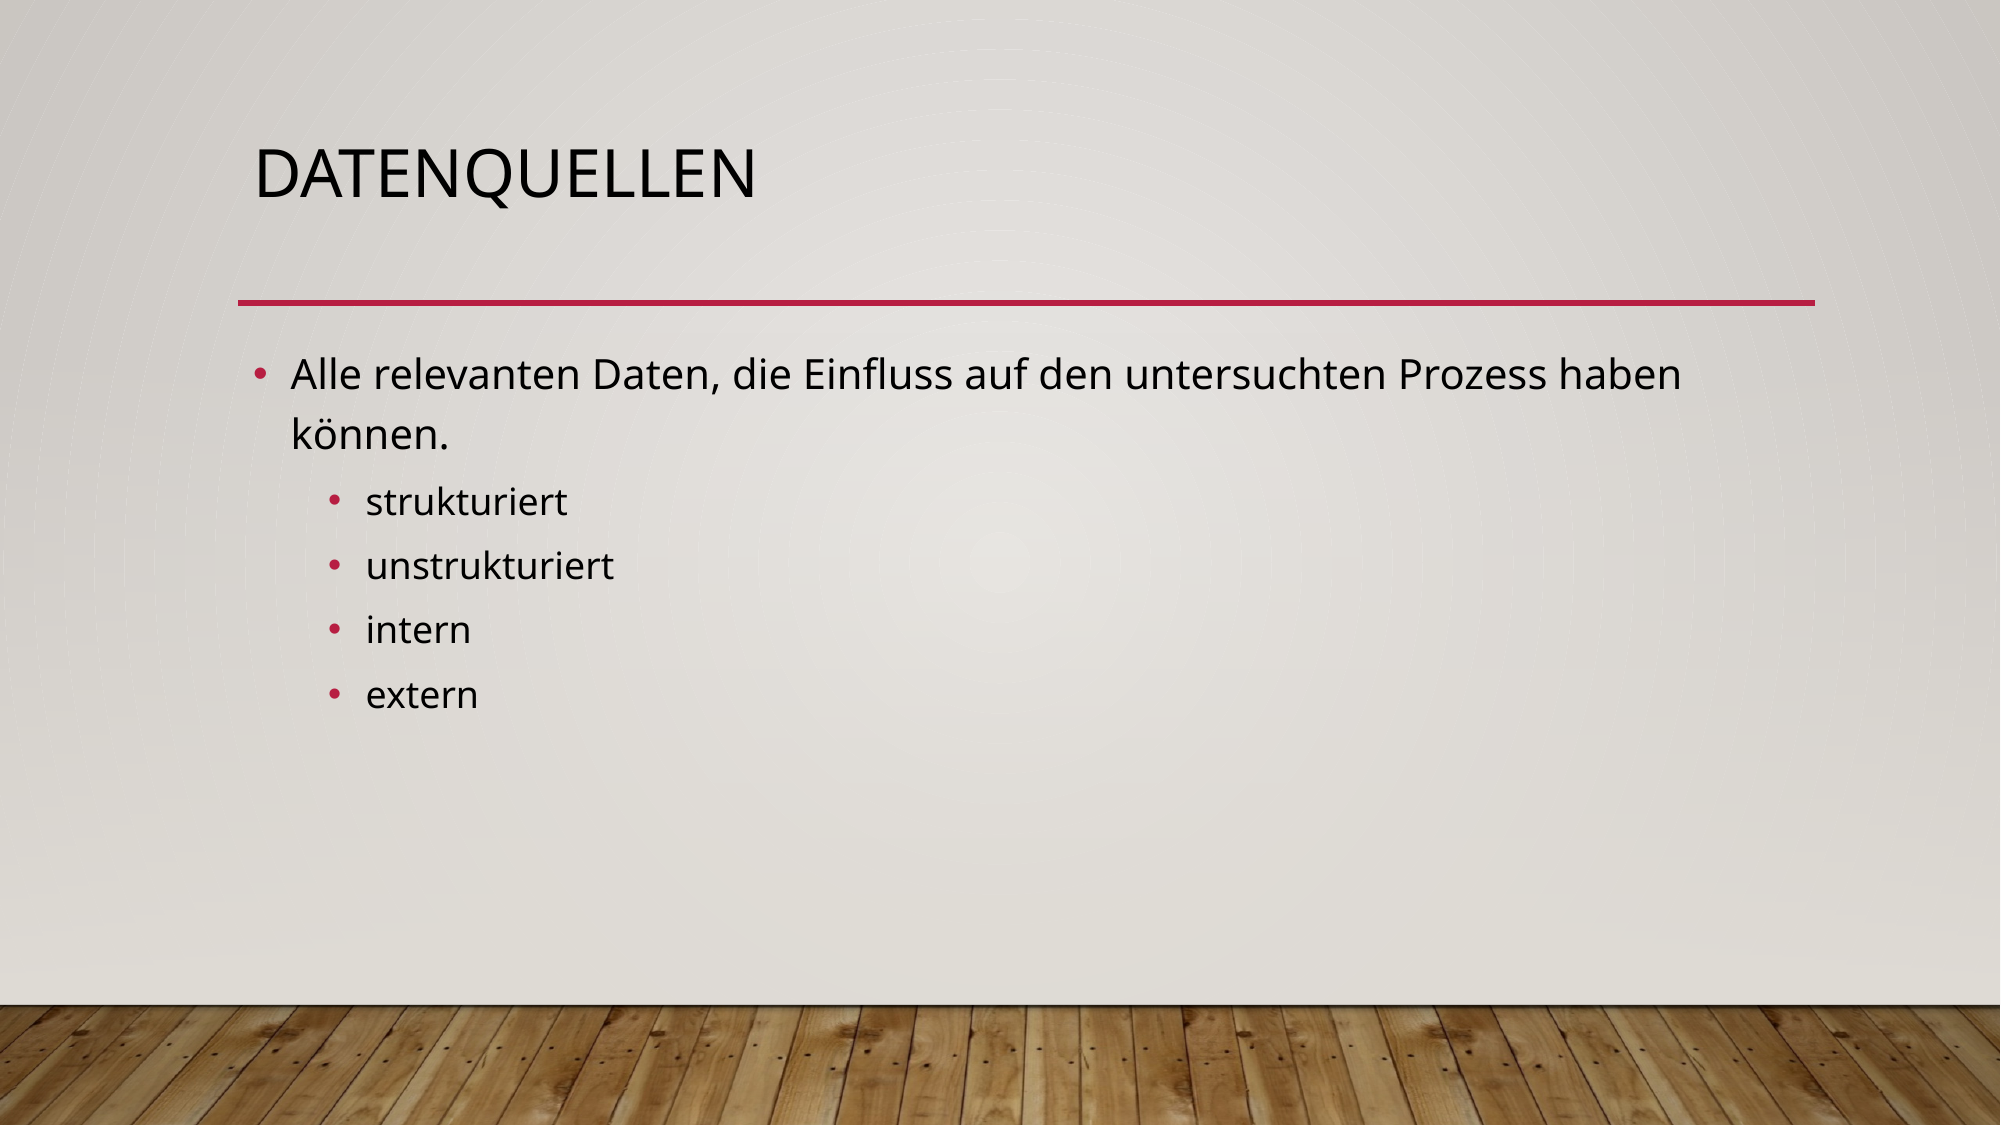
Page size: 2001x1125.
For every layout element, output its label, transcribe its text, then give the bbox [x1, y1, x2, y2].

picture [0, 1005, 2000, 1125]
title Datenquellen [238, 131, 1814, 305]
list Alle relevanten Daten, die Einfluss auf den untersuchten Prozess haben können. strukturiert unstrukturiert intern extern [238, 330, 1814, 897]
